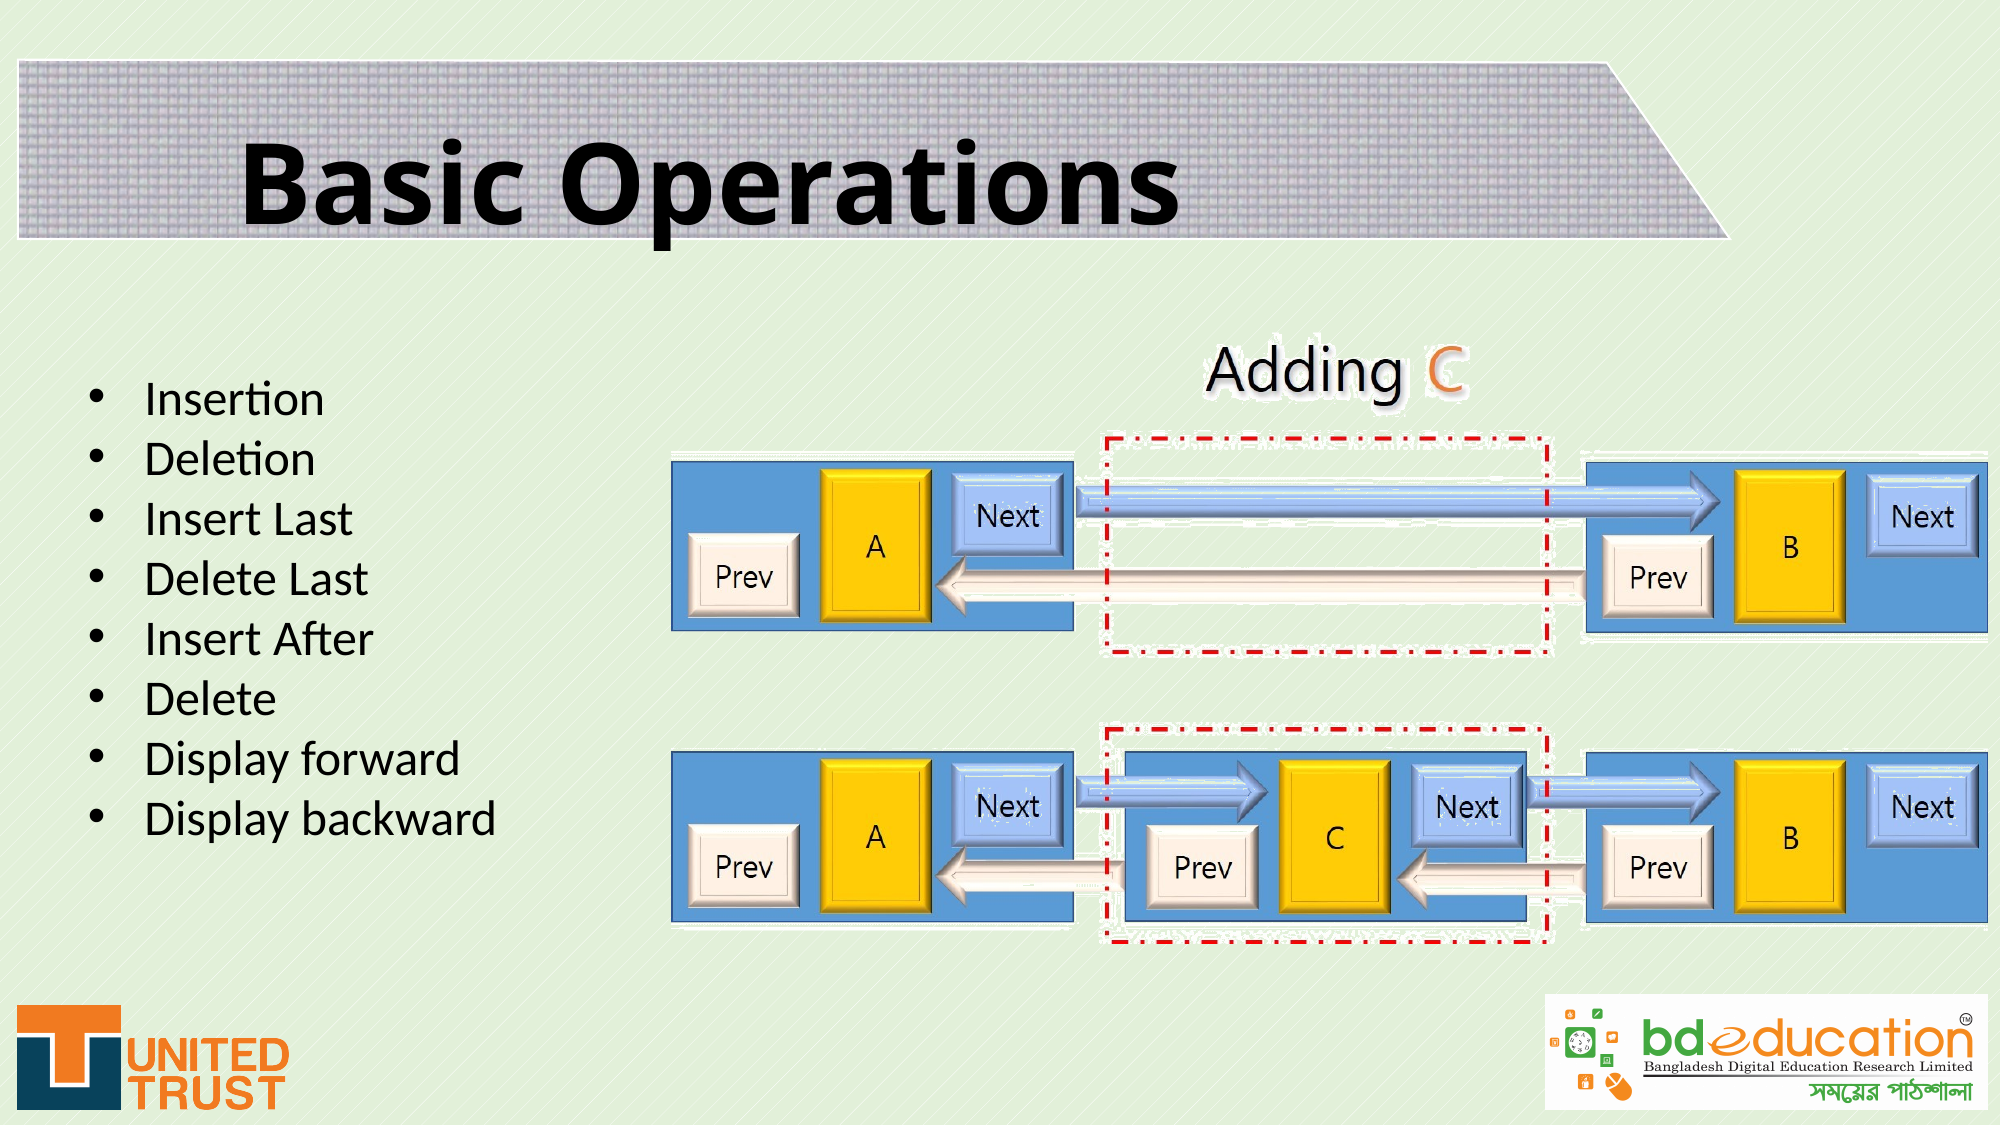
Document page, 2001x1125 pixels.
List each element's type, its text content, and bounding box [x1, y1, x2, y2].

text_box Insertion Deletion Insert Last Delete Last Insert After Delete Display forward Display backward [73, 358, 671, 853]
picture [671, 306, 1988, 944]
text_box [16, 58, 1733, 241]
picture [1545, 994, 1988, 1110]
picture [17, 1005, 289, 1110]
text_box Basic Operations [221, 104, 1199, 255]
